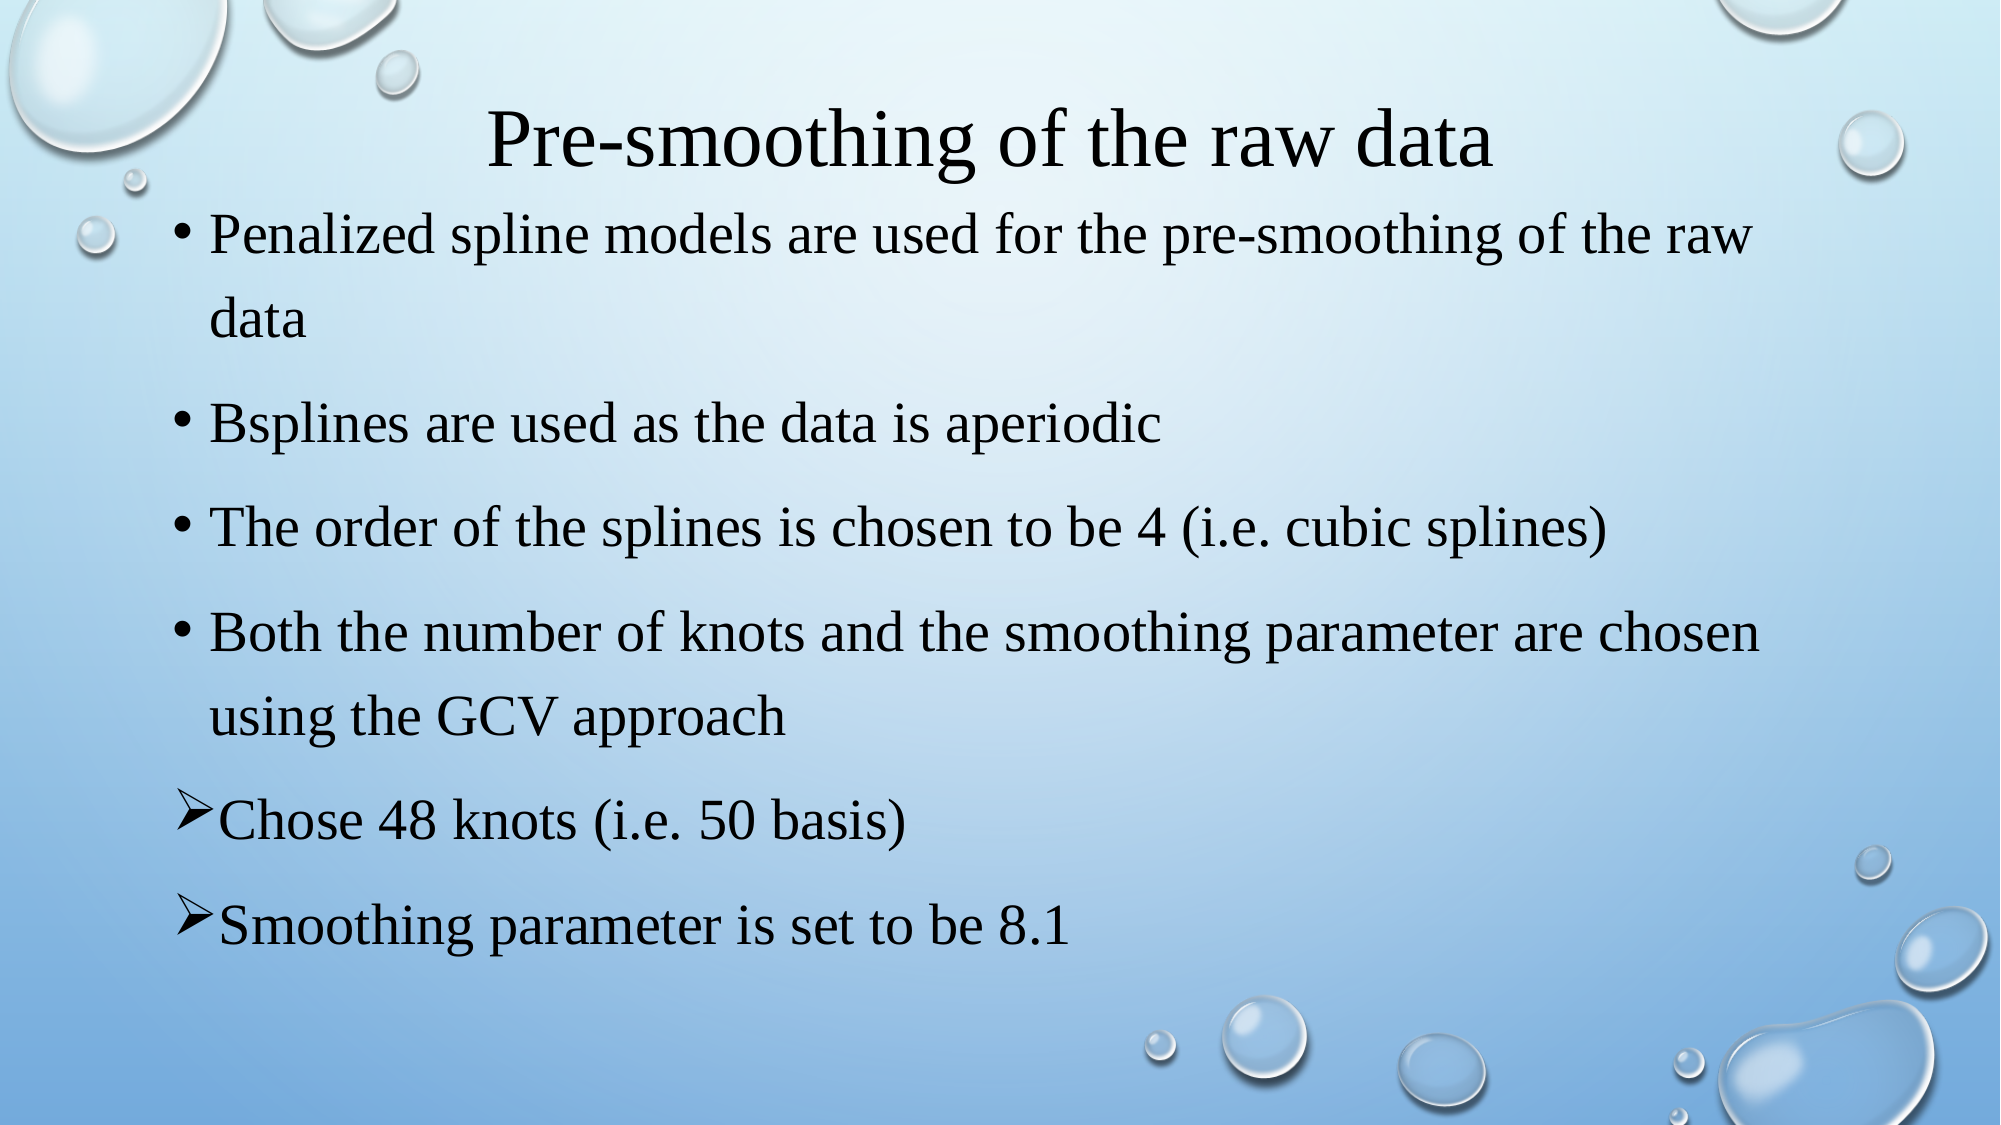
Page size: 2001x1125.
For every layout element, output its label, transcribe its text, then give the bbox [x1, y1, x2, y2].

picture [0, 0, 2000, 1125]
list Penalized spline models are used for the pre-smoothing of the raw data Bsplines are used as the data is aperiodic The order of the splines is chosen to be 4 (i.e. cubic splines) Both the number of knots and the smoothing parameter are chosen using the GCV approach Chose 48 knots (i.e. 50 basis) Smoothing parameter is set to be 8.1 [157, 173, 1858, 1065]
title Pre-smoothing of the raw data [140, 66, 1842, 213]
